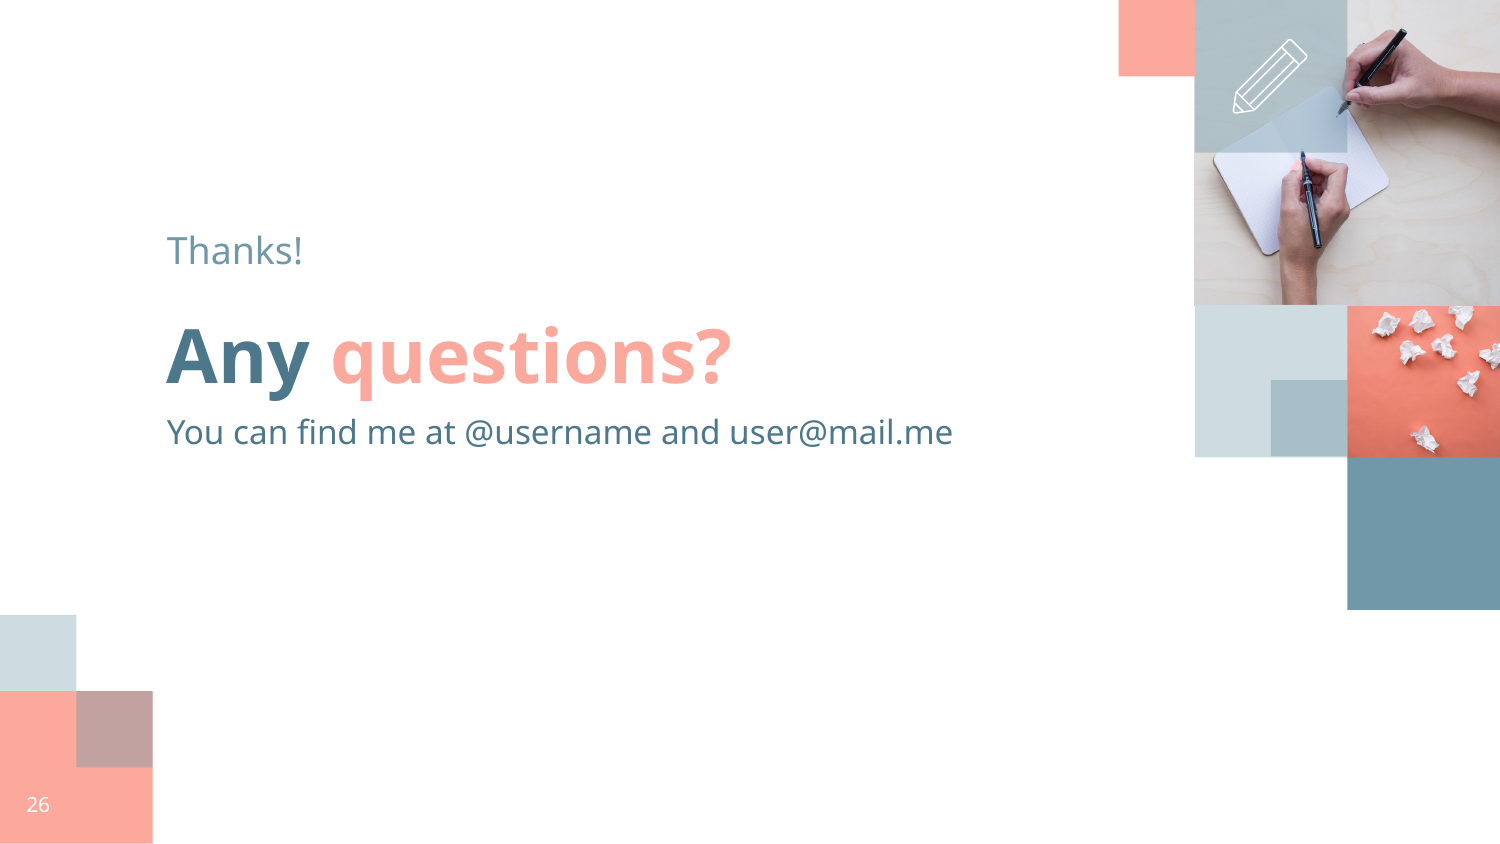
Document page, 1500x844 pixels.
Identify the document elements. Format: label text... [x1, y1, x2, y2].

title Thanks! [151, 97, 1042, 288]
subtitle Any questions? You can find me at @username and user@mail.me [151, 294, 1042, 555]
slide_number ‹#› [0, 767, 77, 844]
picture [1194, 0, 1500, 457]
